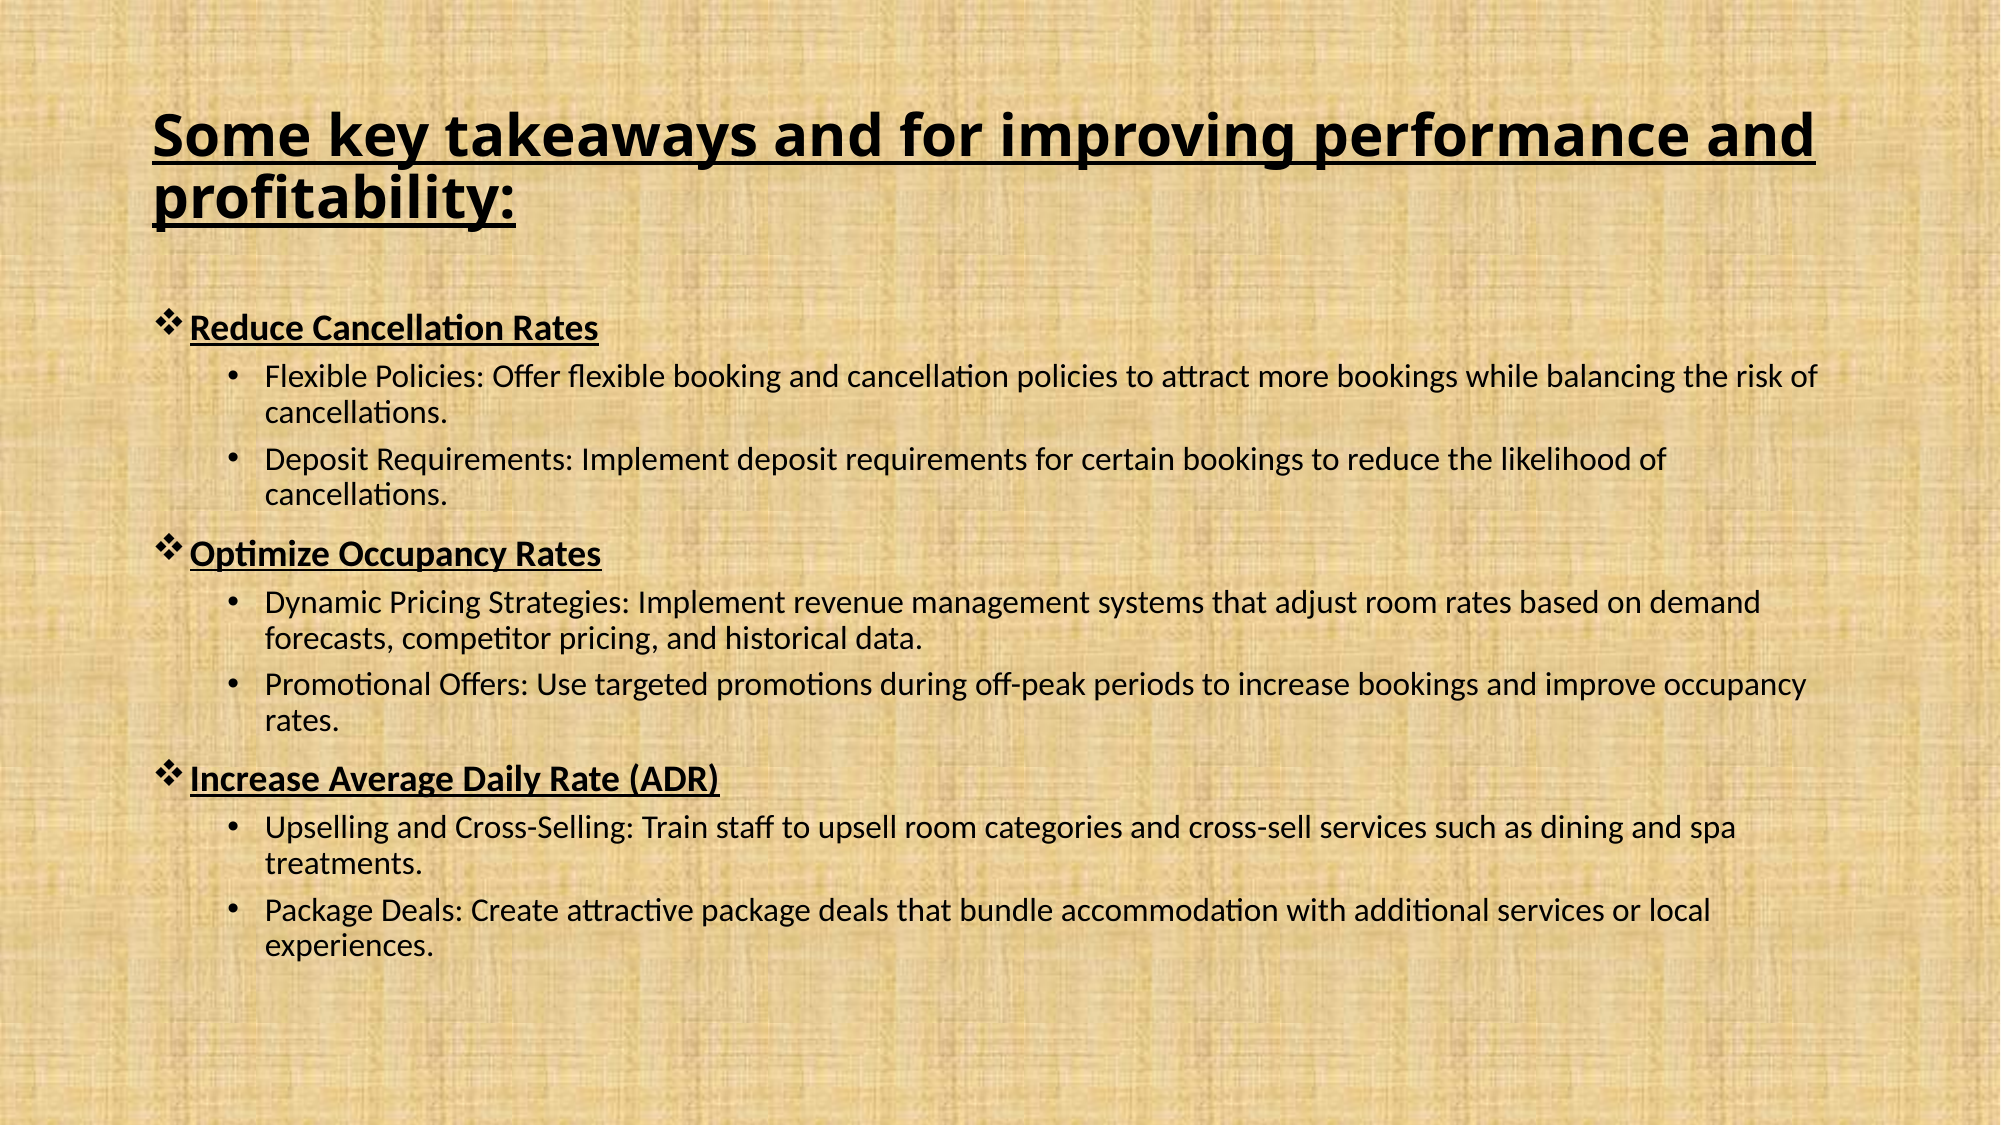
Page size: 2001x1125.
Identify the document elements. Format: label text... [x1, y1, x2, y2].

picture [0, 0, 2001, 1125]
title Some key takeaways and for improving performance and profitability: [137, 59, 1863, 278]
list Reduce Cancellation Rates Flexible Policies: Offer flexible booking and cancellation policies to attract more bookings while balancing the risk of cancellations. Deposit Requirements: Implement deposit requirements for certain bookings to reduce the likelihood of cancellations. Optimize Occupancy Rates Dynamic Pricing Strategies: Implement revenue management systems that adjust room rates based on demand forecasts, competitor pricing, and historical data. Promotional Offers: Use targeted promotions during off-peak periods to increase bookings and improve occupancy rates. Increase Average Daily Rate (ADR) Upselling and Cross-Selling: Train staff to upsell room categories and cross-sell services such as dining and spa treatments. Package Deals: Create attractive package deals that bundle accommodation with additional services or local experiences. [137, 301, 1863, 1015]
